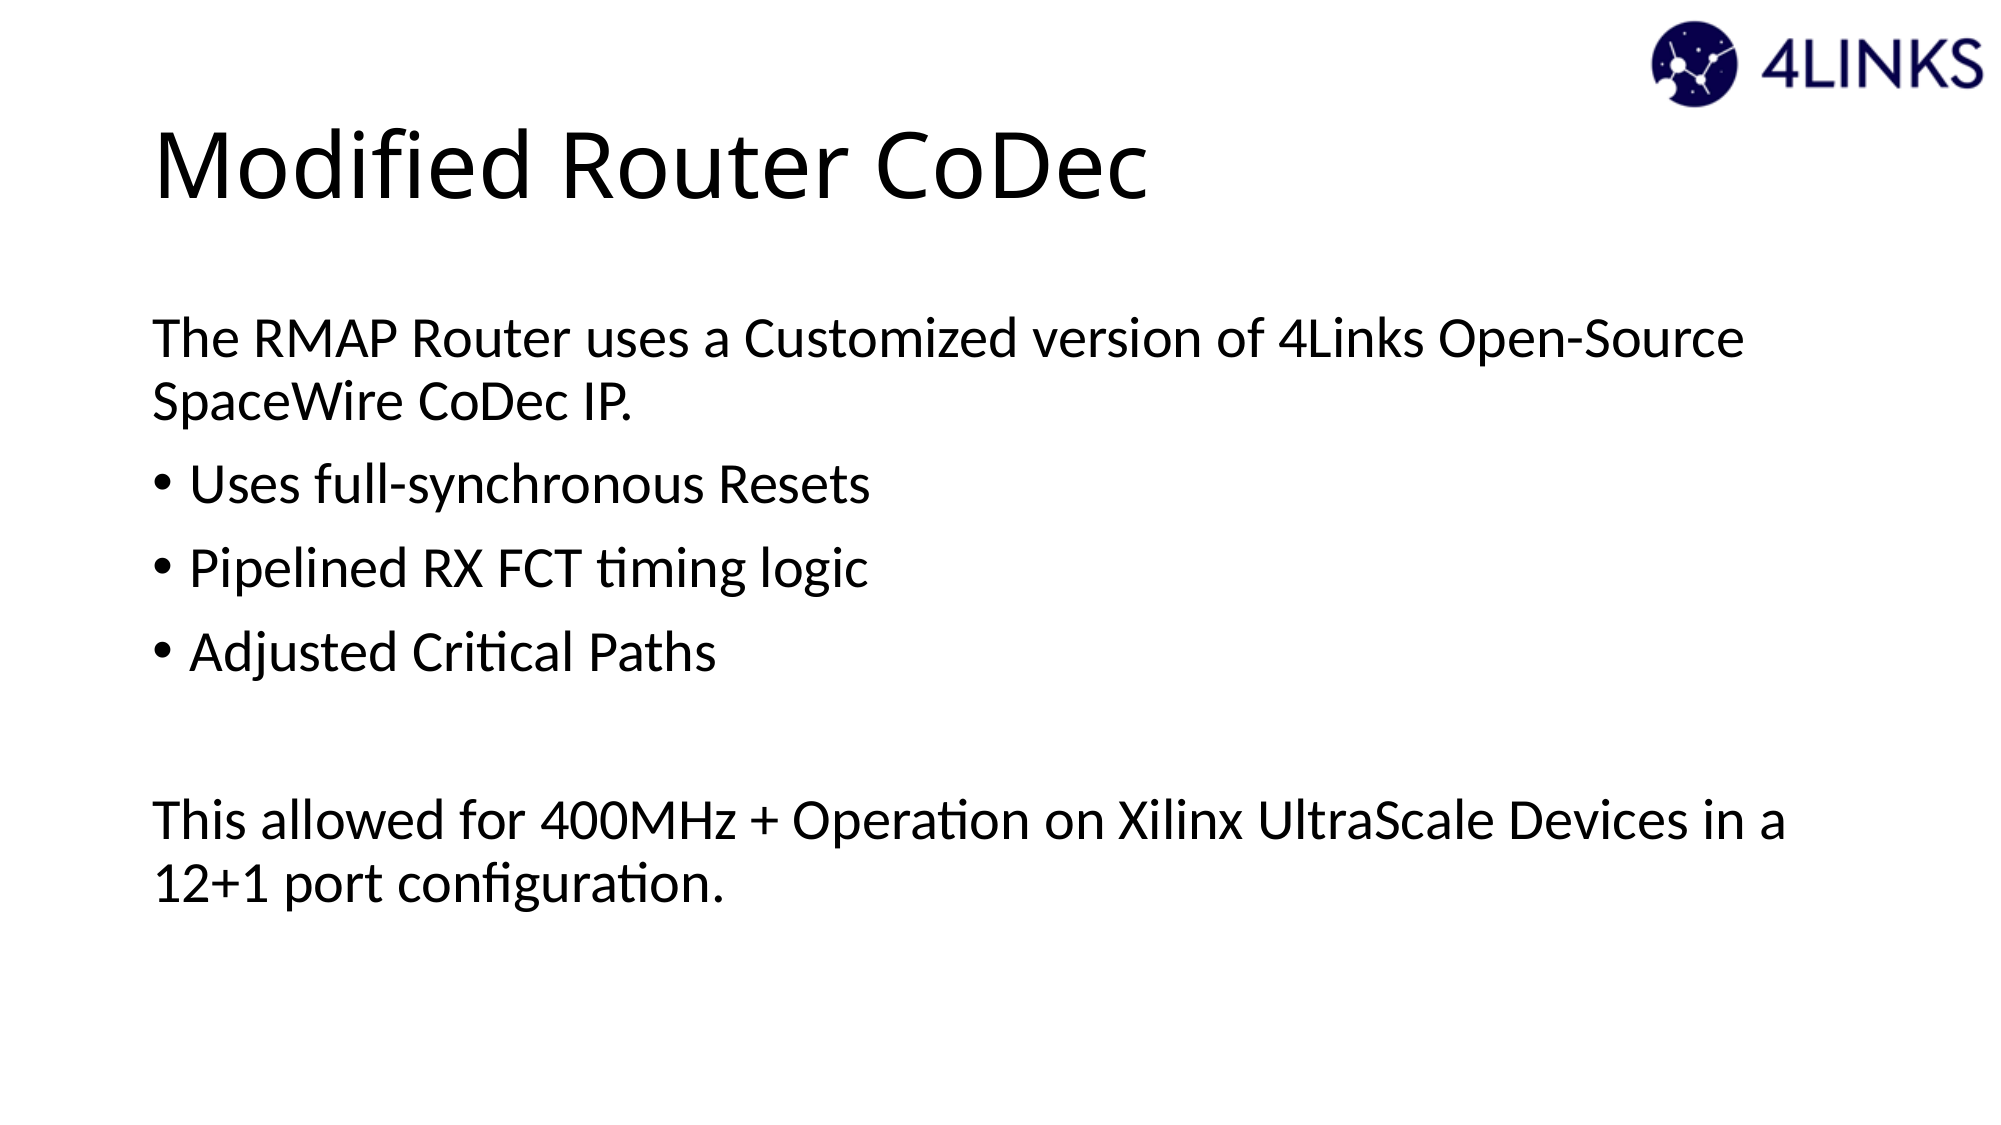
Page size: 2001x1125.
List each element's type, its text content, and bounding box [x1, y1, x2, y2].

list The RMAP Router uses a Customized version of 4Links Open-Source SpaceWire CoDec IP. Uses full-synchronous Resets Pipelined RX FCT timing logic Adjusted Critical Paths This allowed for 400MHz + Operation on Xilinx UltraScale Devices in a 12+1 port configuration. [137, 299, 1863, 1014]
title Modified Router CoDec [137, 59, 1863, 278]
picture [1626, 1, 2000, 131]
